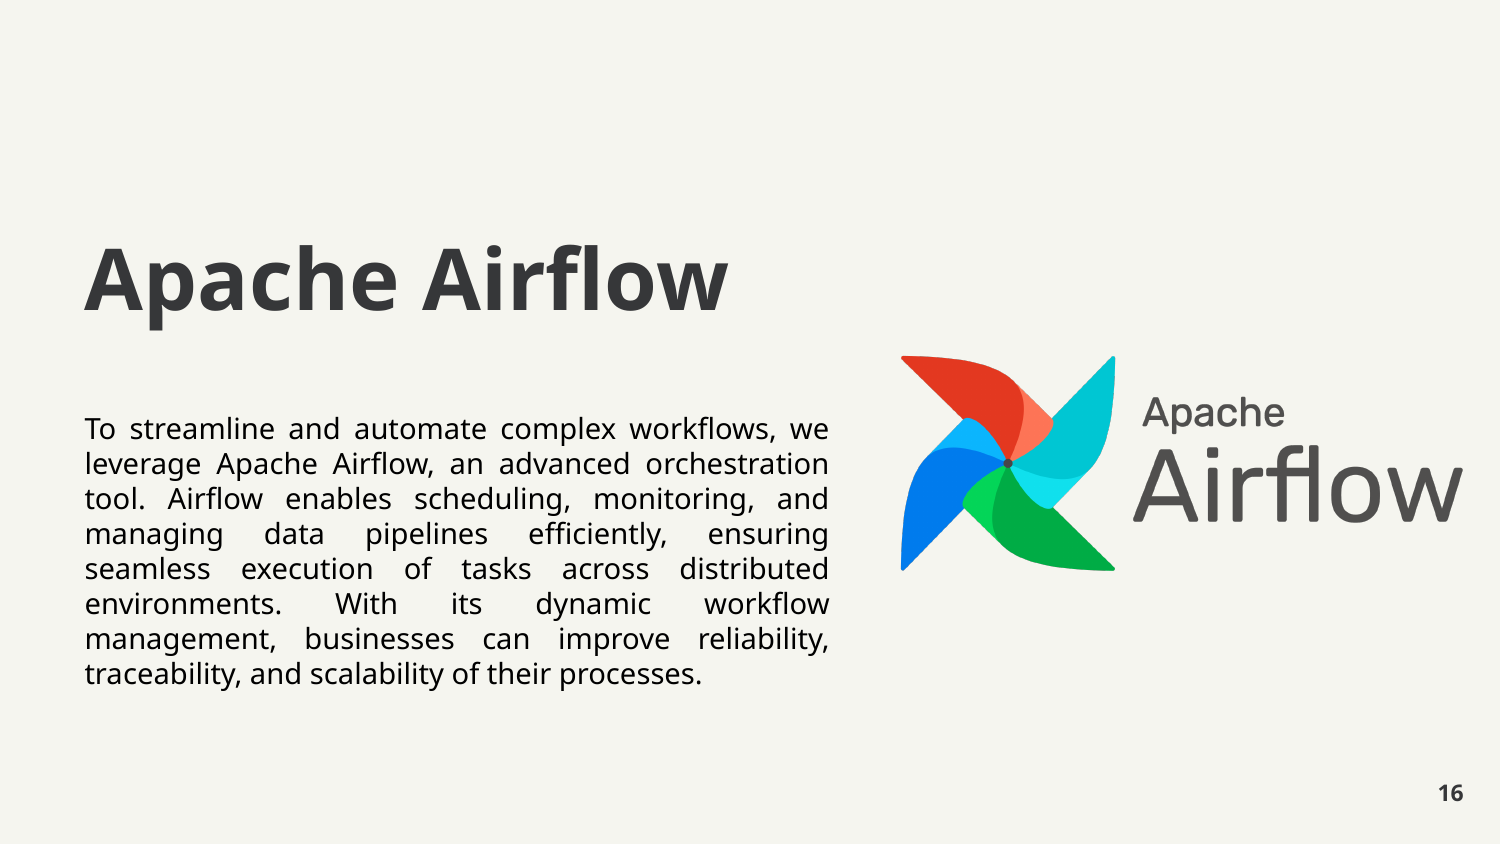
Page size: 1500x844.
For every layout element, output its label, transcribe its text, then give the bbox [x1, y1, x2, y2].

title Apache Airflow [84, 236, 872, 355]
picture [898, 354, 1465, 573]
slide_number ‹#› [1374, 779, 1464, 809]
text_box To streamline and automate complex workflows, we leverage Apache Airflow, an advanced orchestration tool. Airflow enables scheduling, monitoring, and managing data pipelines efficiently, ensuring seamless execution of tasks across distributed environments. With its dynamic workflow management, businesses can improve reliability, traceability, and scalability of their processes. [84, 395, 846, 844]
